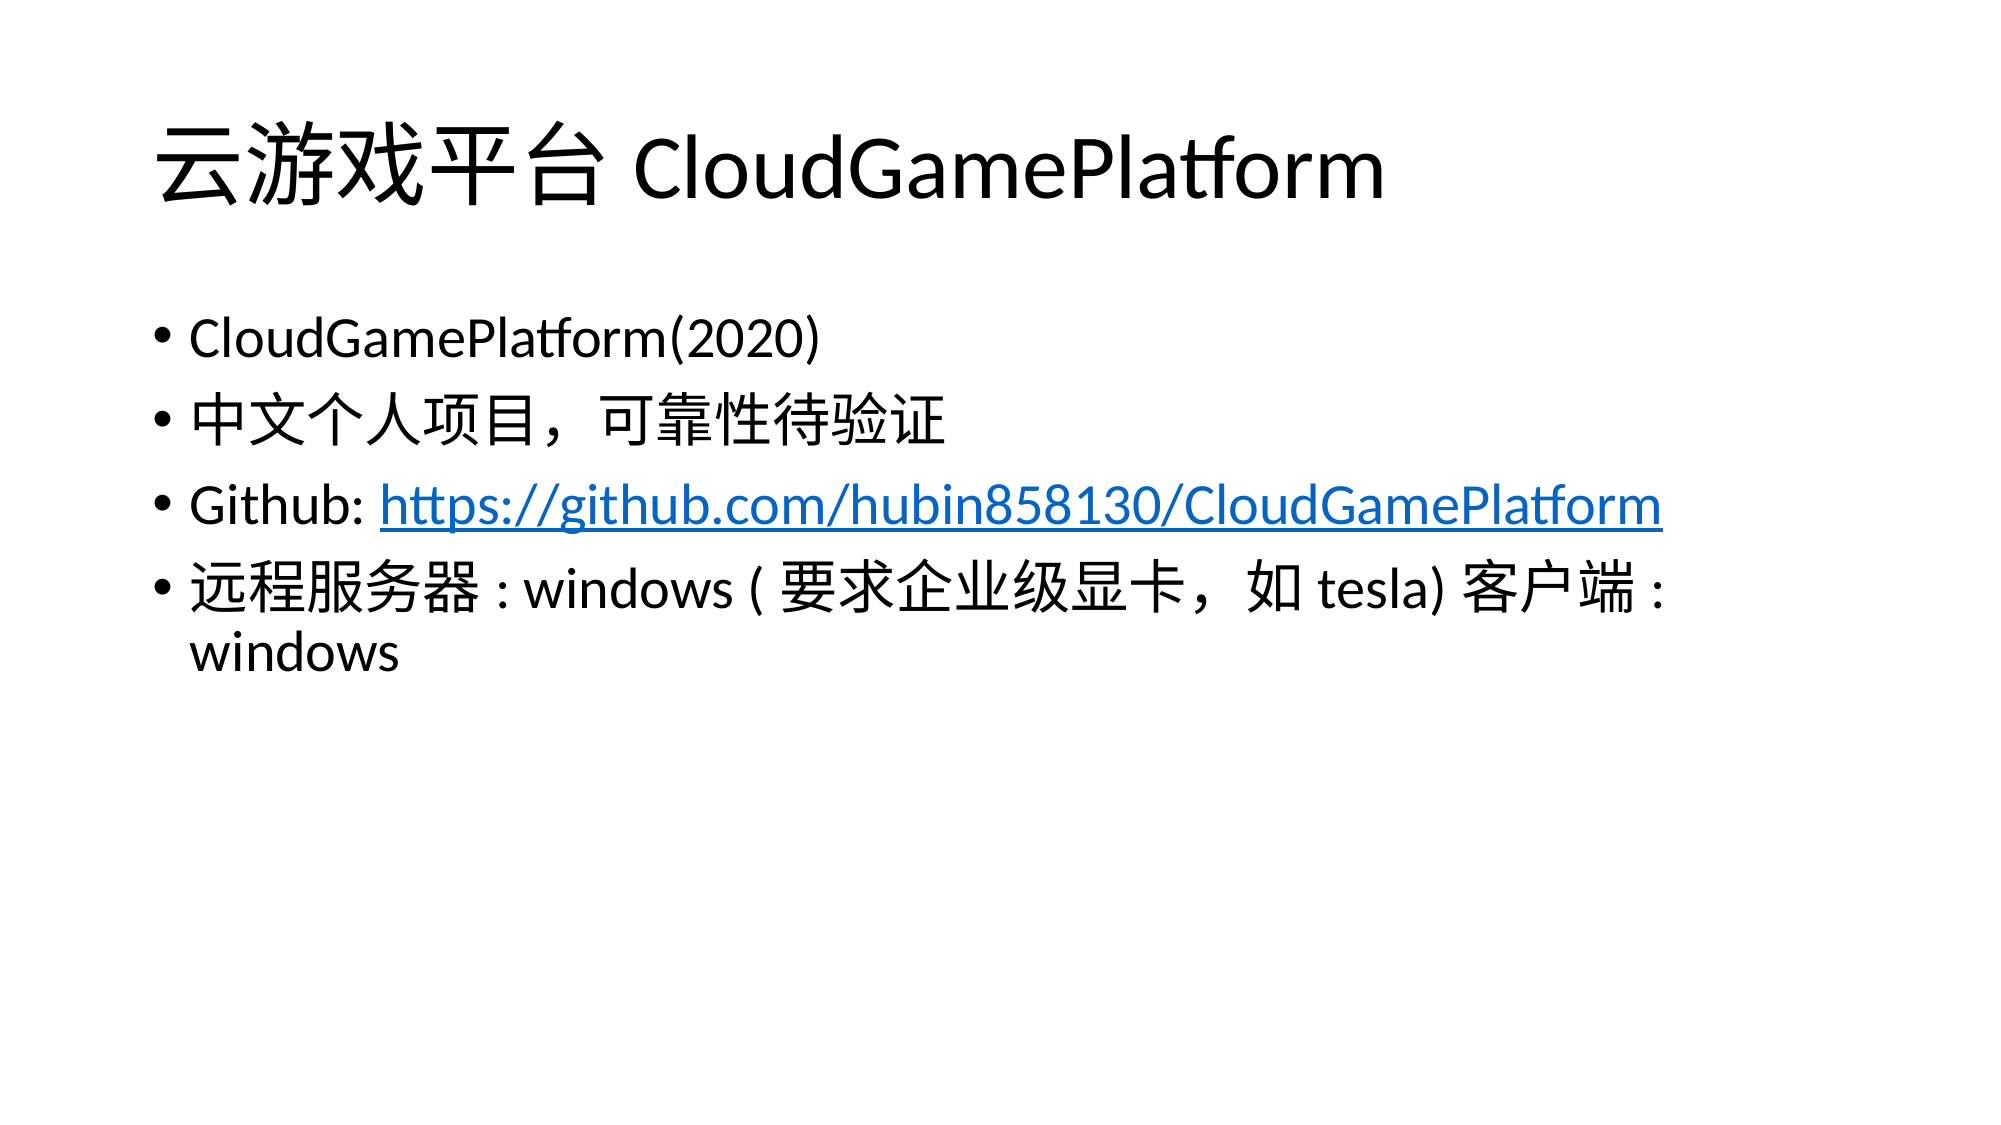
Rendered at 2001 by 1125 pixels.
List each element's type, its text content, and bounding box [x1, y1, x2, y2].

list CloudGamePlatform(2020) 中文个人项目，可靠性待验证 Github: https://github.com/hubin858130/CloudGamePlatform 远程服务器: windows (要求企业级显卡，如tesla)客户端: windows [137, 299, 1863, 1014]
title 云游戏平台CloudGamePlatform [137, 59, 1863, 278]
